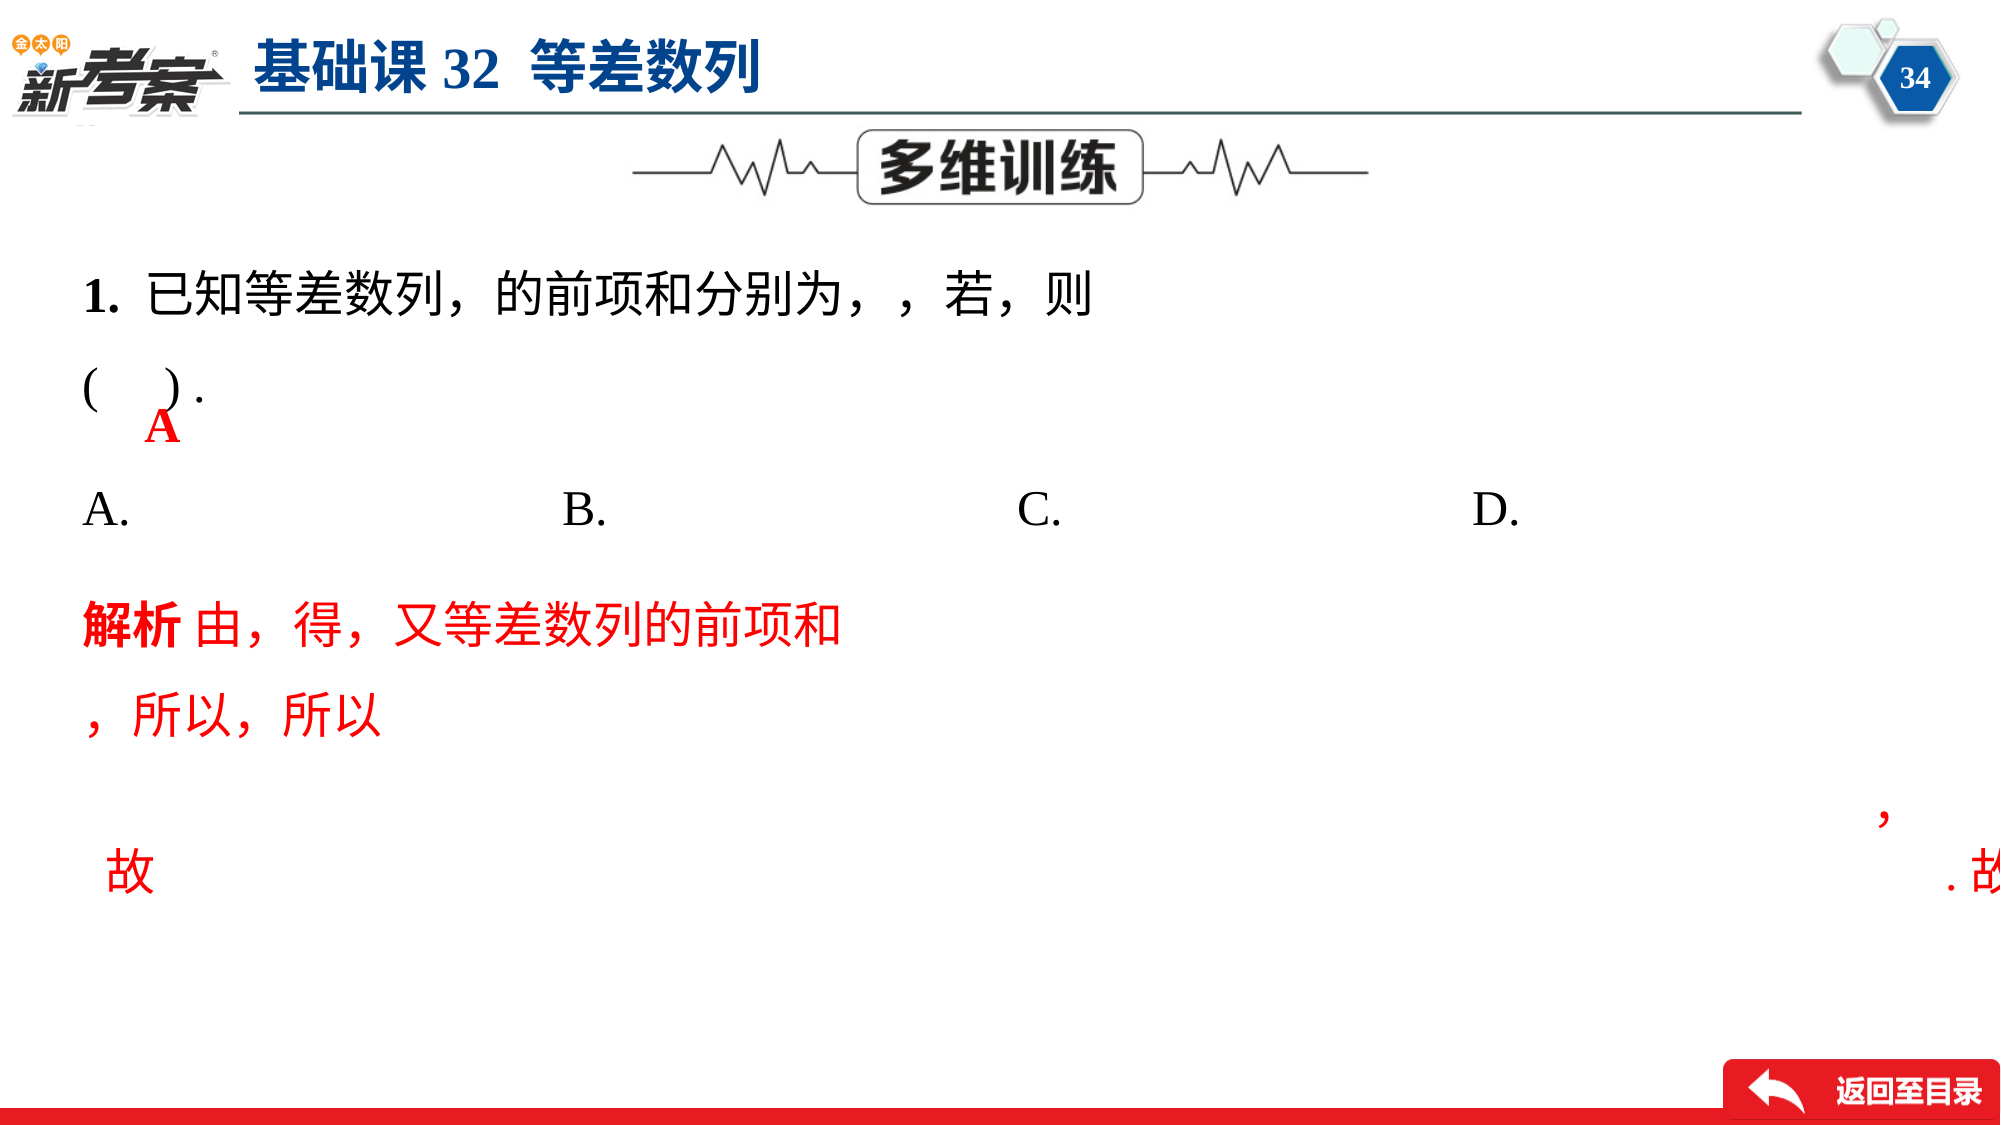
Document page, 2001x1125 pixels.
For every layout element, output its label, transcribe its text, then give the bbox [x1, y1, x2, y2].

picture [1978, 874, 1988, 885]
picture [0, 0, 2001, 1125]
text_box A [126, 364, 199, 443]
